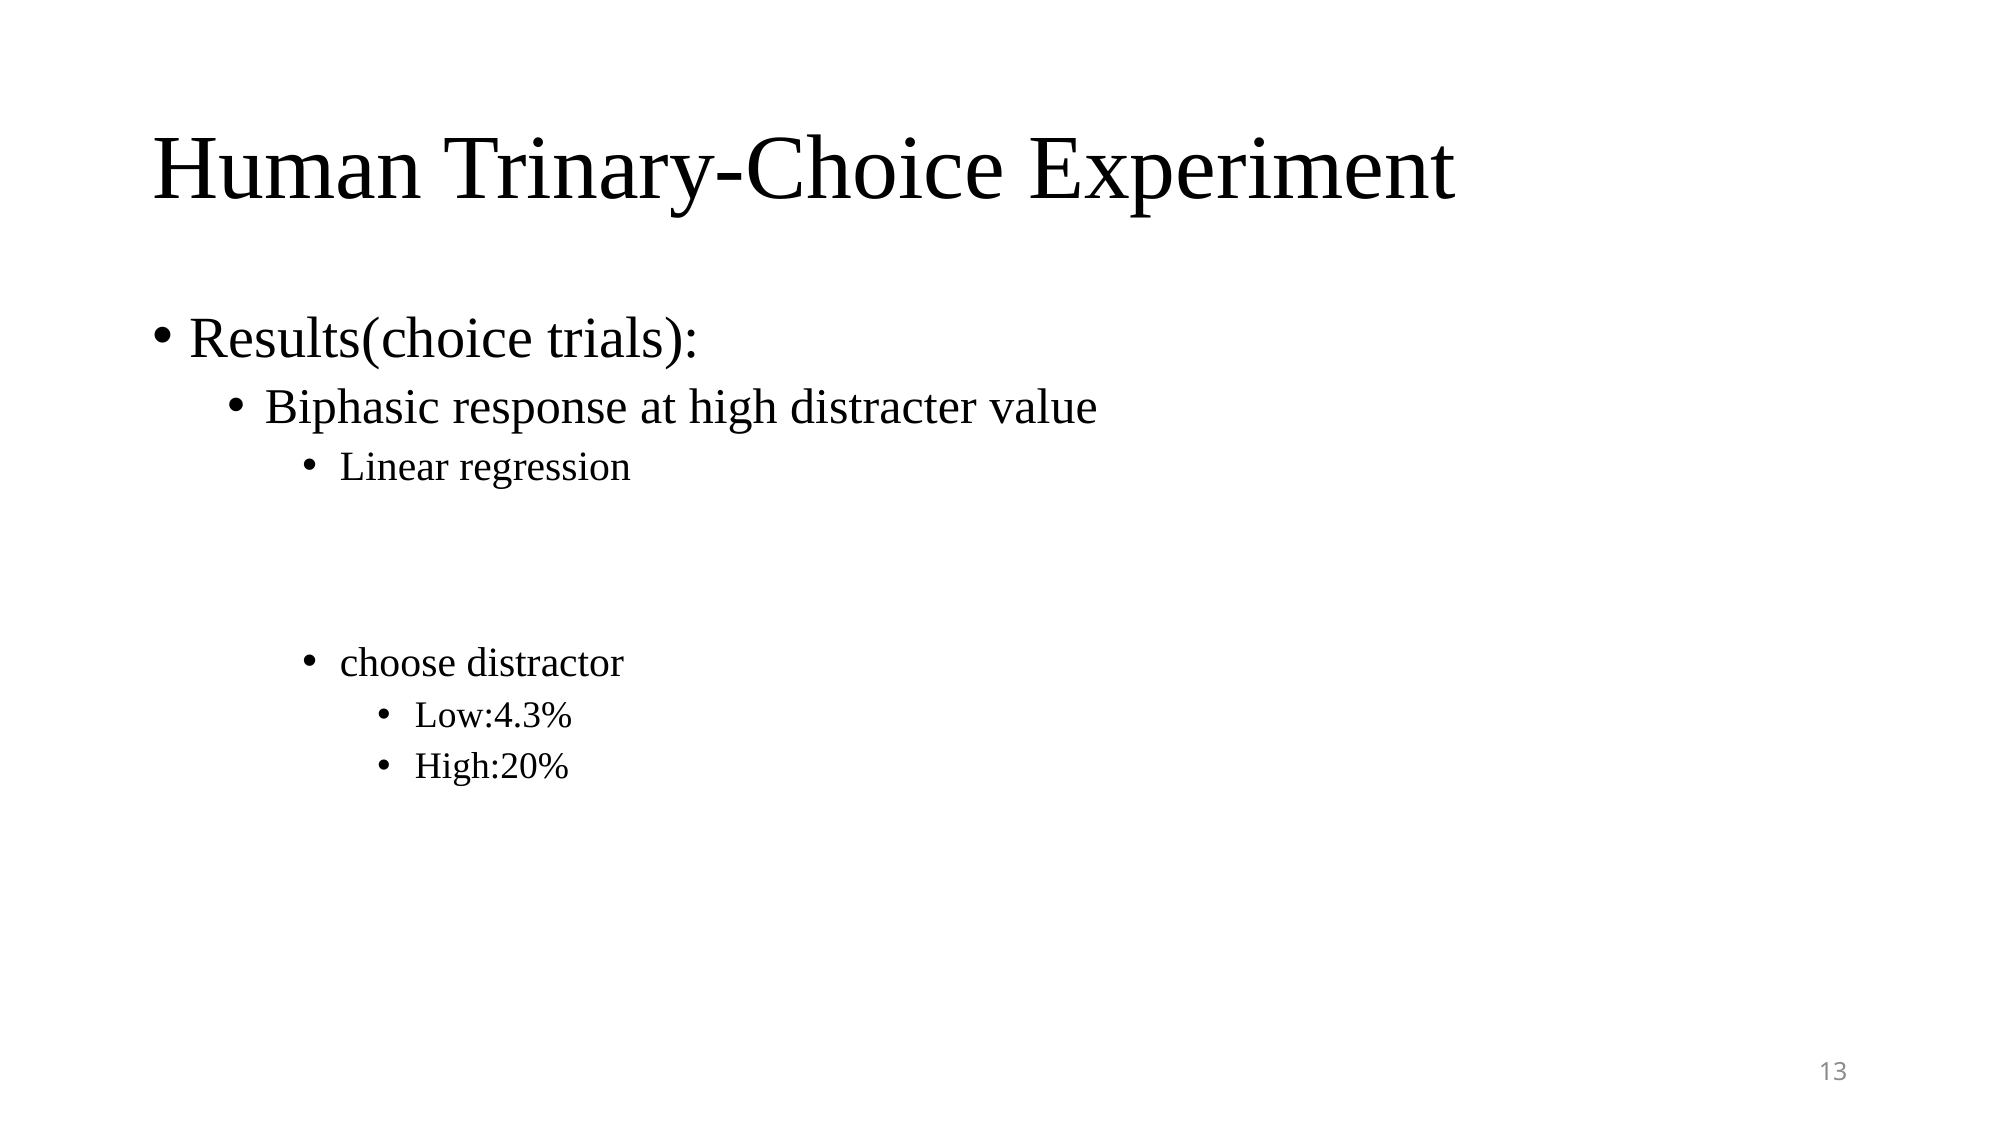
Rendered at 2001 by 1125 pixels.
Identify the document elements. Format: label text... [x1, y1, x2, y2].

title Human Trinary-Choice Experiment [137, 59, 1863, 278]
slide_number 13 [1412, 1042, 1863, 1103]
